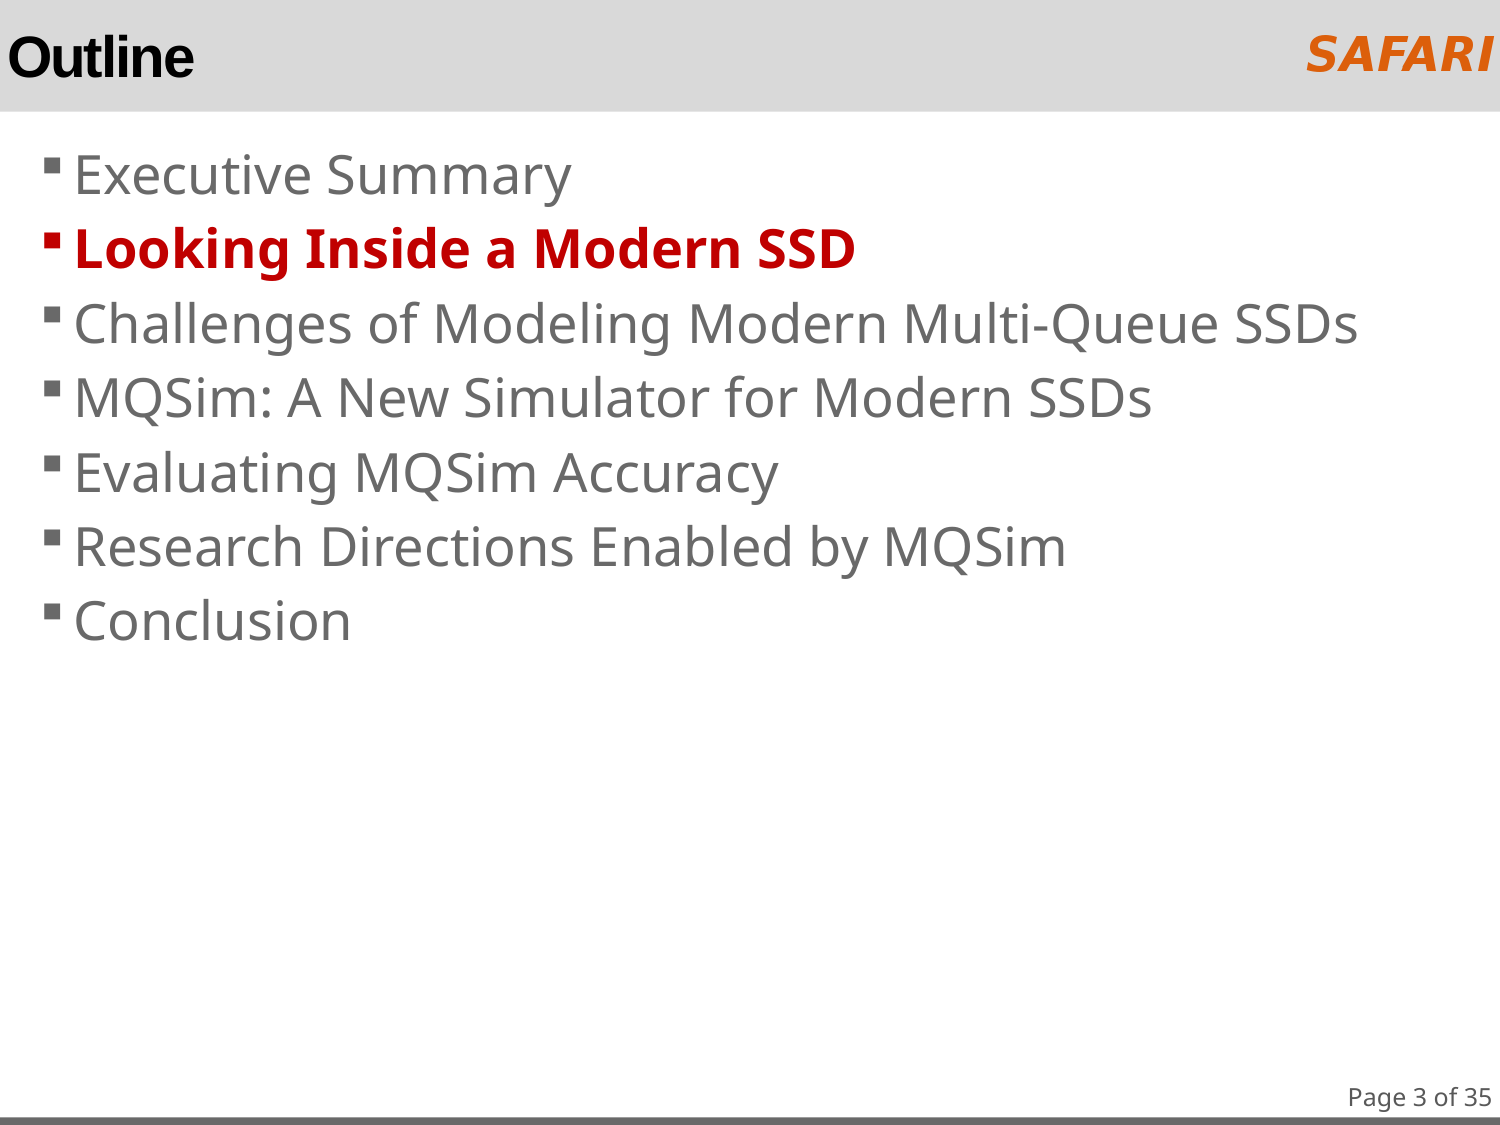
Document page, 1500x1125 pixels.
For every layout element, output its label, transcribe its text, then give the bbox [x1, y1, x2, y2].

picture [1305, 26, 1500, 83]
slide_number Page 3 of 35 [1275, 1079, 1500, 1118]
title Outline [0, 22, 1300, 94]
list Executive Summary Looking Inside a Modern SSD Challenges of Modeling Modern Multi-Queue SSDs MQSim: A New Simulator for Modern SSDs Evaluating MQSim Accuracy Research Directions Enabled by MQSim Conclusion [24, 132, 1475, 1073]
